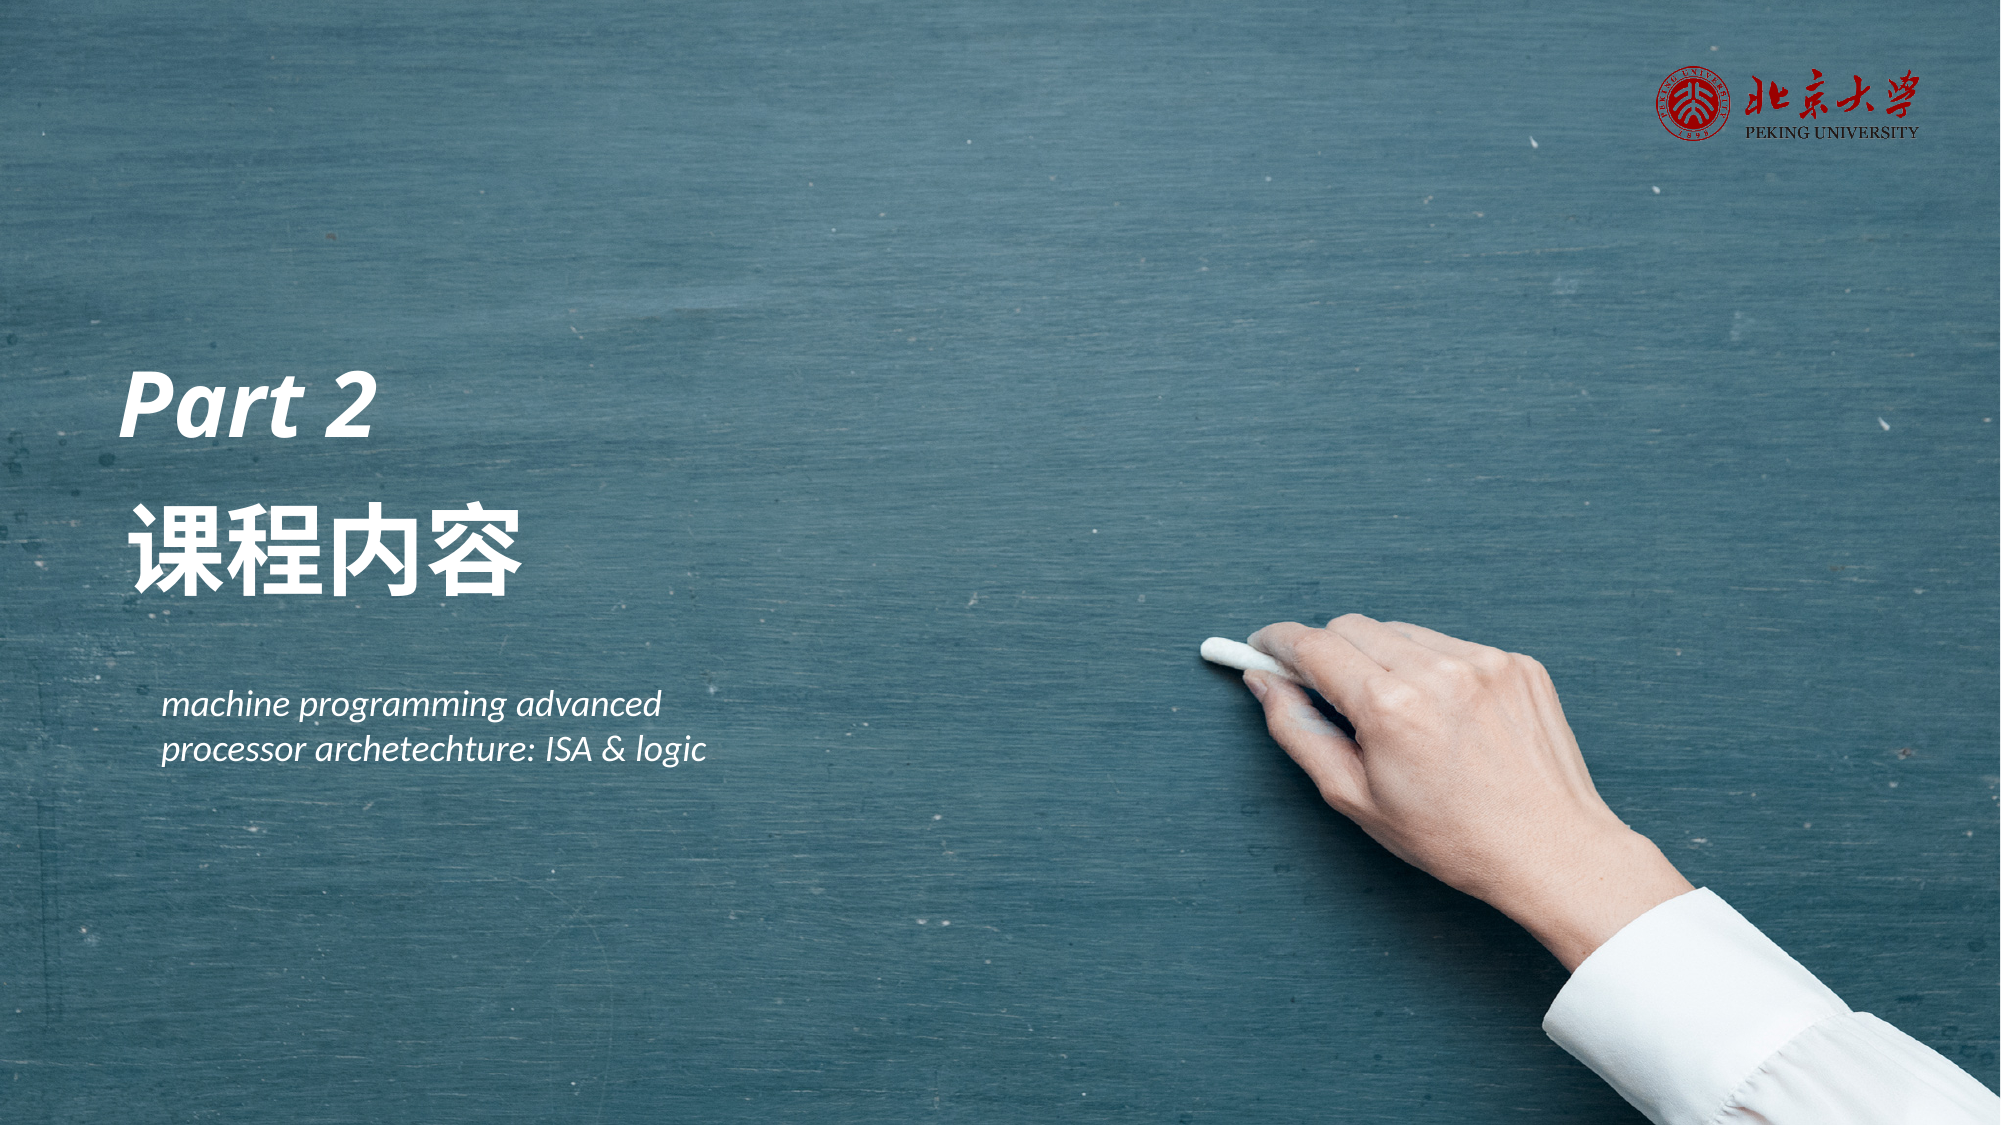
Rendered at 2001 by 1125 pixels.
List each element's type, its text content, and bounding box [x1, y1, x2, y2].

text_box Part 2 [117, 346, 379, 457]
picture [0, 0, 2001, 1125]
text_box machine programming advanced processor archetechture: ISA & logic [146, 671, 733, 776]
text_box 课程内容 [110, 480, 659, 615]
